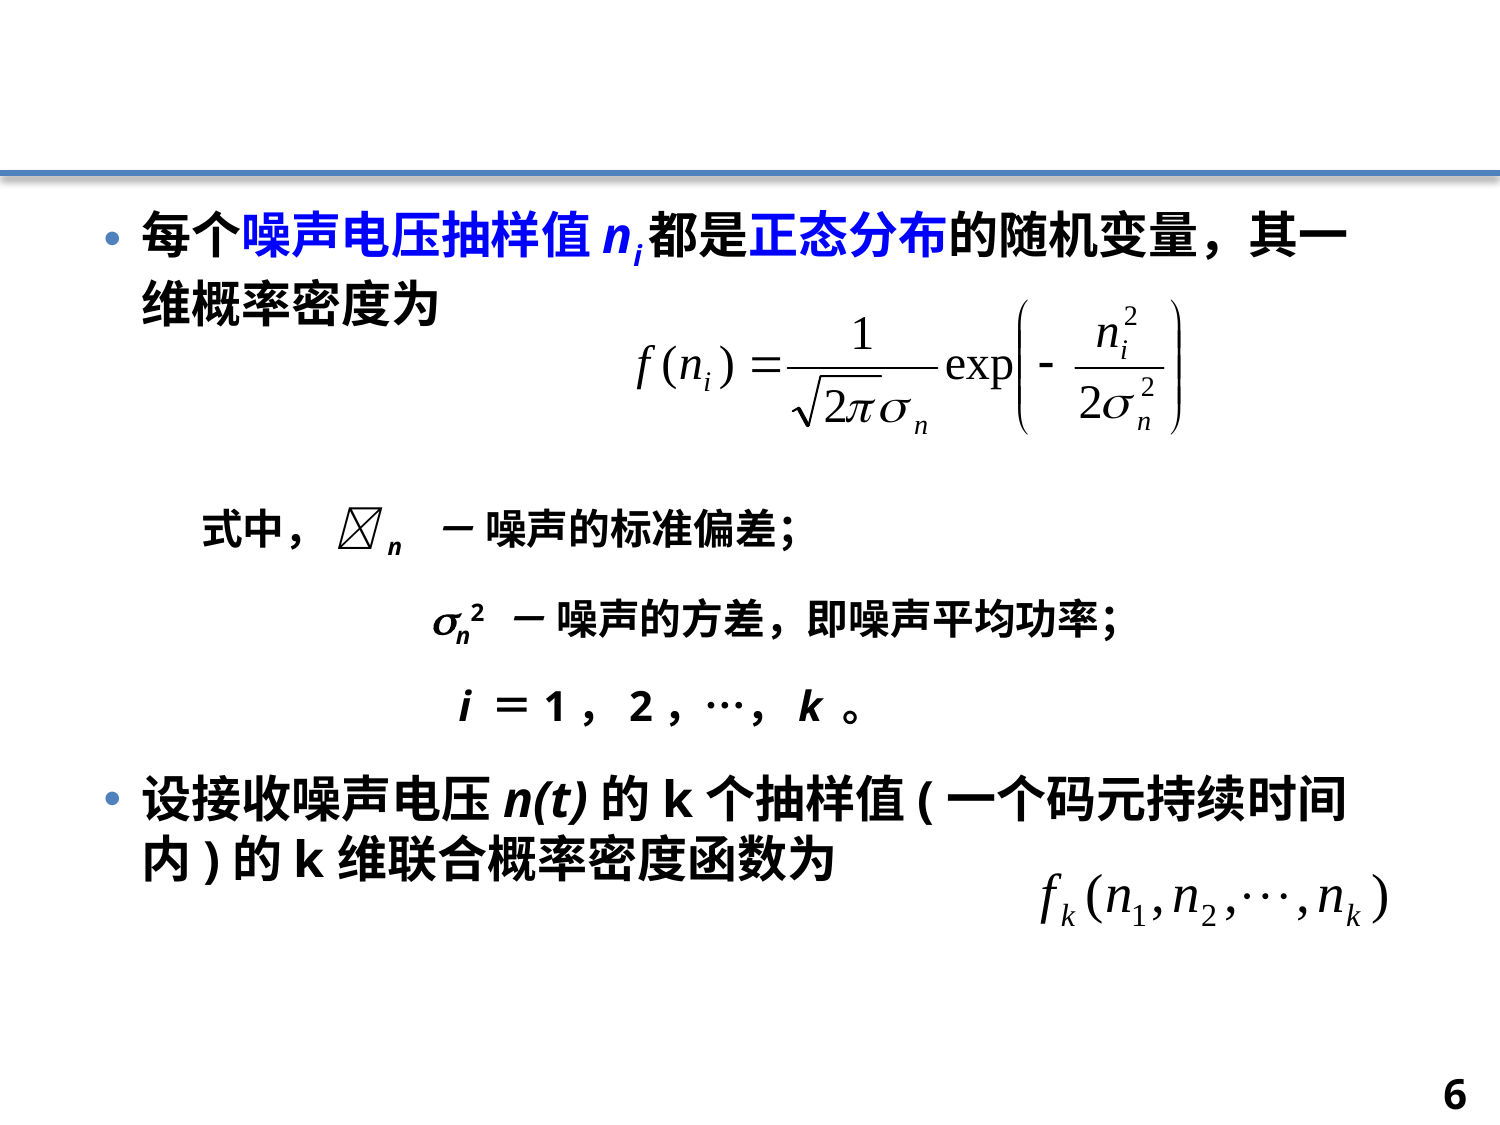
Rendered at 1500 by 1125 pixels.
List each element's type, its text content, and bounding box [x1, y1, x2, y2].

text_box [1021, 857, 1398, 941]
list 每个噪声电压抽样值ni都是正态分布的随机变量，其一维概率密度为 式中， n － 噪声的标准偏差； n2 － 噪声的方差，即噪声平均功率； i ＝1，2，…，k 。 设接收噪声电压n(t)的k个抽样值(一个码元持续时间内)的k维联合概率密度函数为 [88, 196, 1412, 522]
list 每个噪声电压抽样值ni都是正态分布的随机变量，其一维概率密度为 式中， n － 噪声的标准偏差； n2 － 噪声的方差，即噪声平均功率； i ＝1，2，…，k 。 设接收噪声电压n(t)的k个抽样值(一个码元持续时间内)的k维联合概率密度函数为 [88, 544, 1412, 1024]
list 每个噪声电压抽样值ni都是正态分布的随机变量，其一维概率密度为 式中， n － 噪声的标准偏差； n2 － 噪声的方差，即噪声平均功率； i ＝1，2，…，k 。 设接收噪声电压n(t)的k个抽样值(一个码元持续时间内)的k维联合概率密度函数为 [88, 523, 1412, 543]
slide_number 6 [1379, 1075, 1483, 1118]
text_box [619, 290, 1196, 445]
